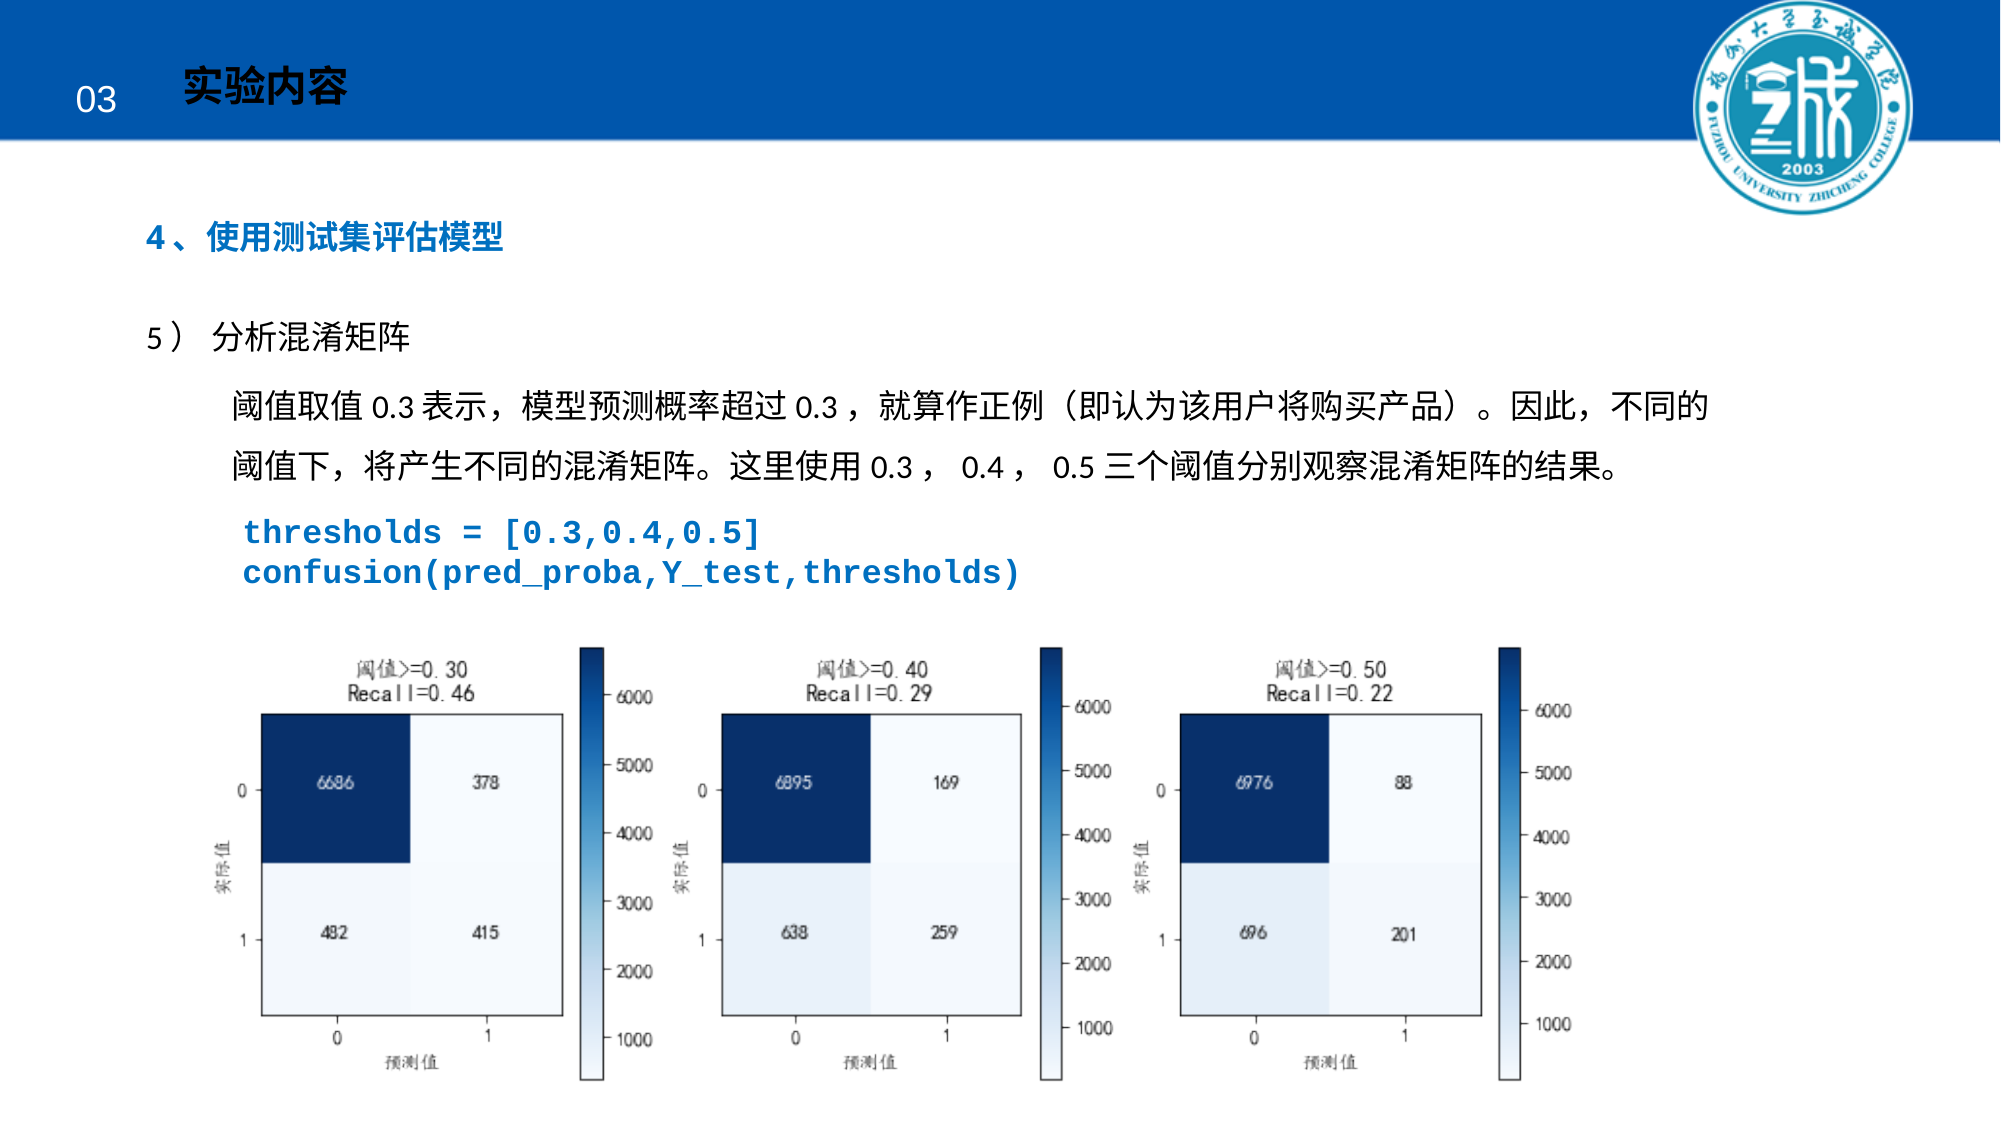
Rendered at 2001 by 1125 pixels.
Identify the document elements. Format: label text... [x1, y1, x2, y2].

picture [0, 0, 2001, 1125]
text_box 03 [60, 67, 143, 128]
text_box thresholds = [0.3,0.4,0.5] confusion(pred_proba,Y_test,thresholds) [227, 503, 1974, 598]
text_box 实验内容 [167, 52, 732, 117]
text_box 4、使用测试集评估模型 5） 分析混淆矩阵 [131, 148, 1907, 364]
text_box 阈值取值0.3表示，模型预测概率超过0.3，就算作正例（即认为该用户将购买产品）。因此，不同的阈值下，将产生不同的混淆矩阵。这里使用0.3，0.4，0.5三个阈值分别观察混淆矩阵的结果。 [216, 357, 1739, 493]
